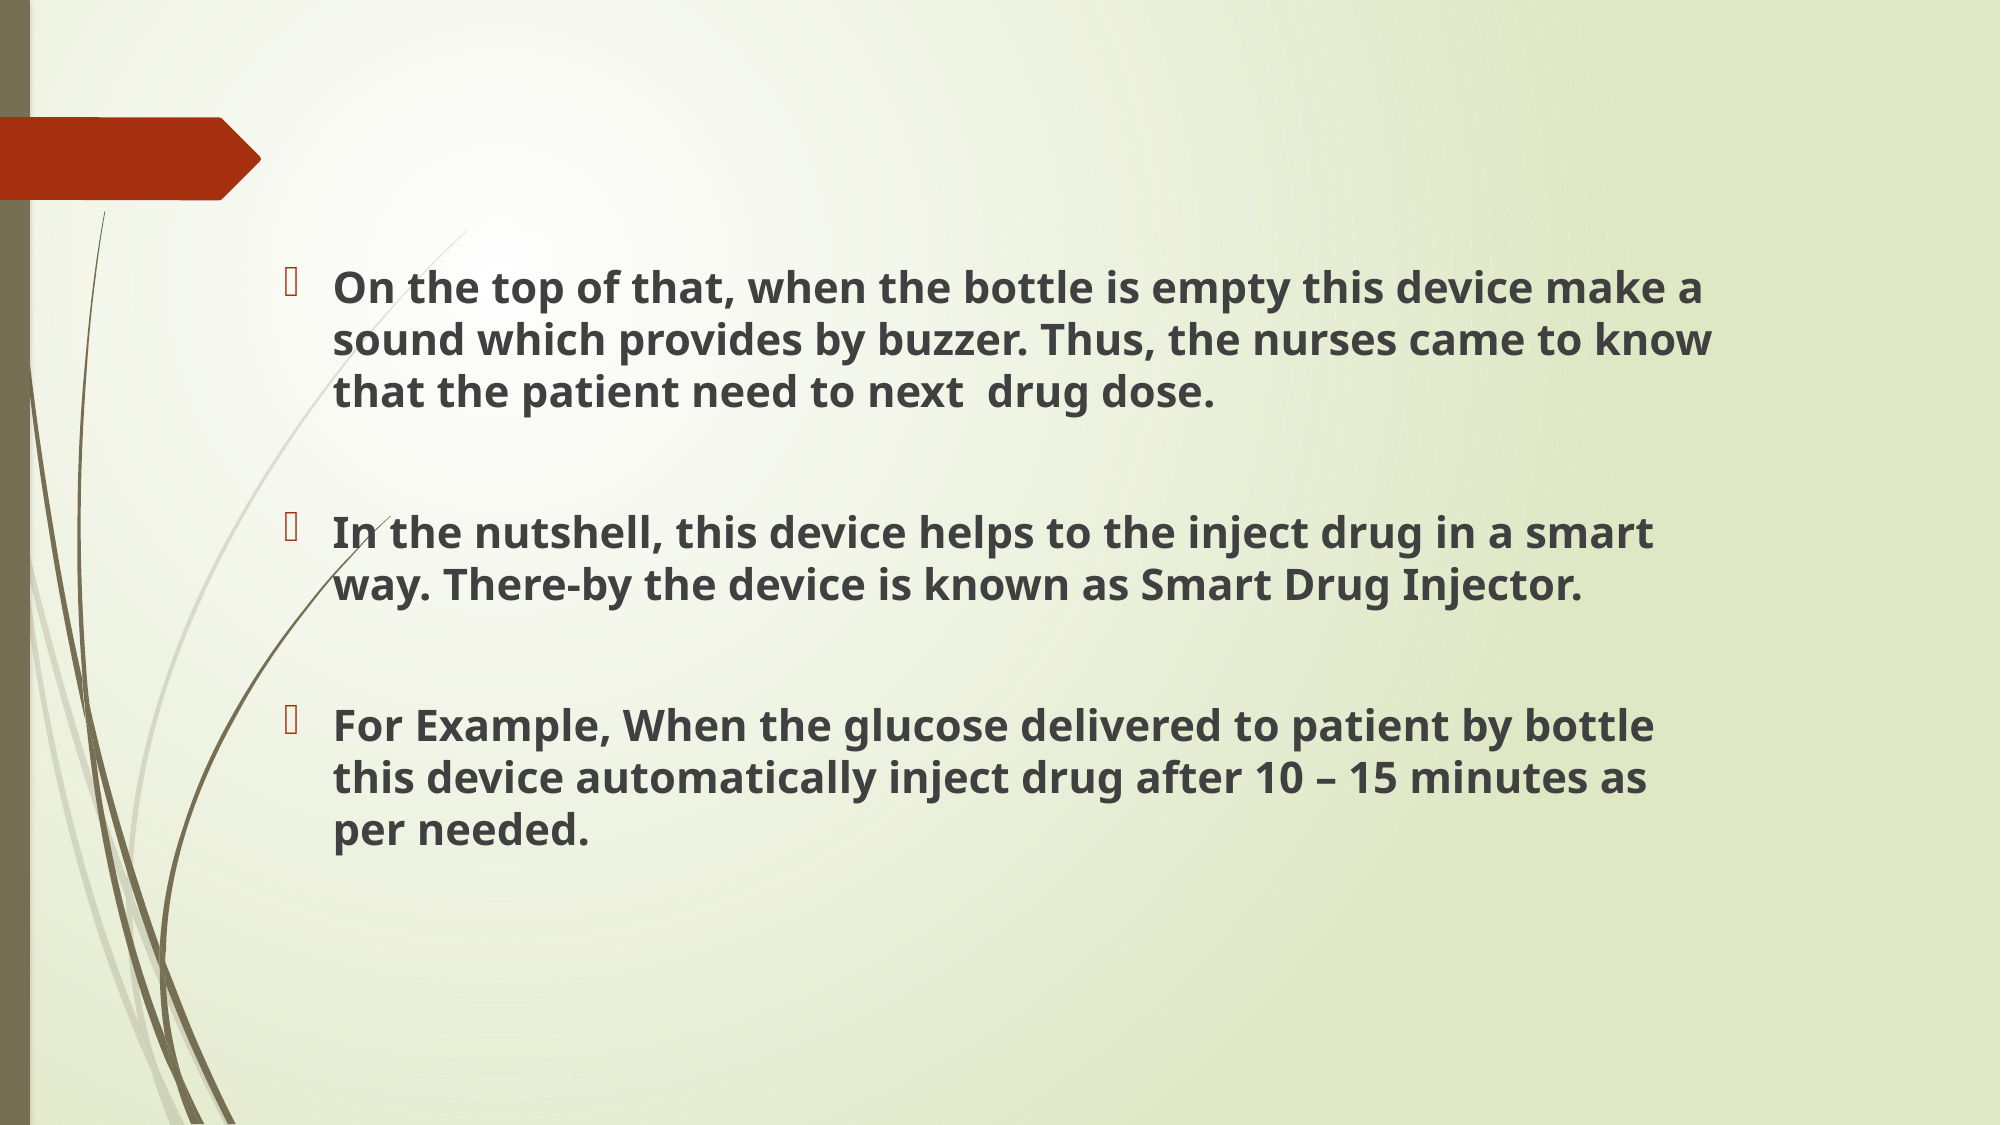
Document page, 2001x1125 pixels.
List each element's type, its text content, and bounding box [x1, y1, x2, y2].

list On the top of that, when the bottle is empty this device make a sound which provides by buzzer. Thus, the nurses came to know that the patient need to next drug dose. In the nutshell, this device helps to the inject drug in a smart way. There-by the device is known as Smart Drug Injector. For Example, When the glucose delivered to patient by bottle this device automatically inject drug after 10 – 15 minutes as per needed. [268, 252, 1732, 873]
